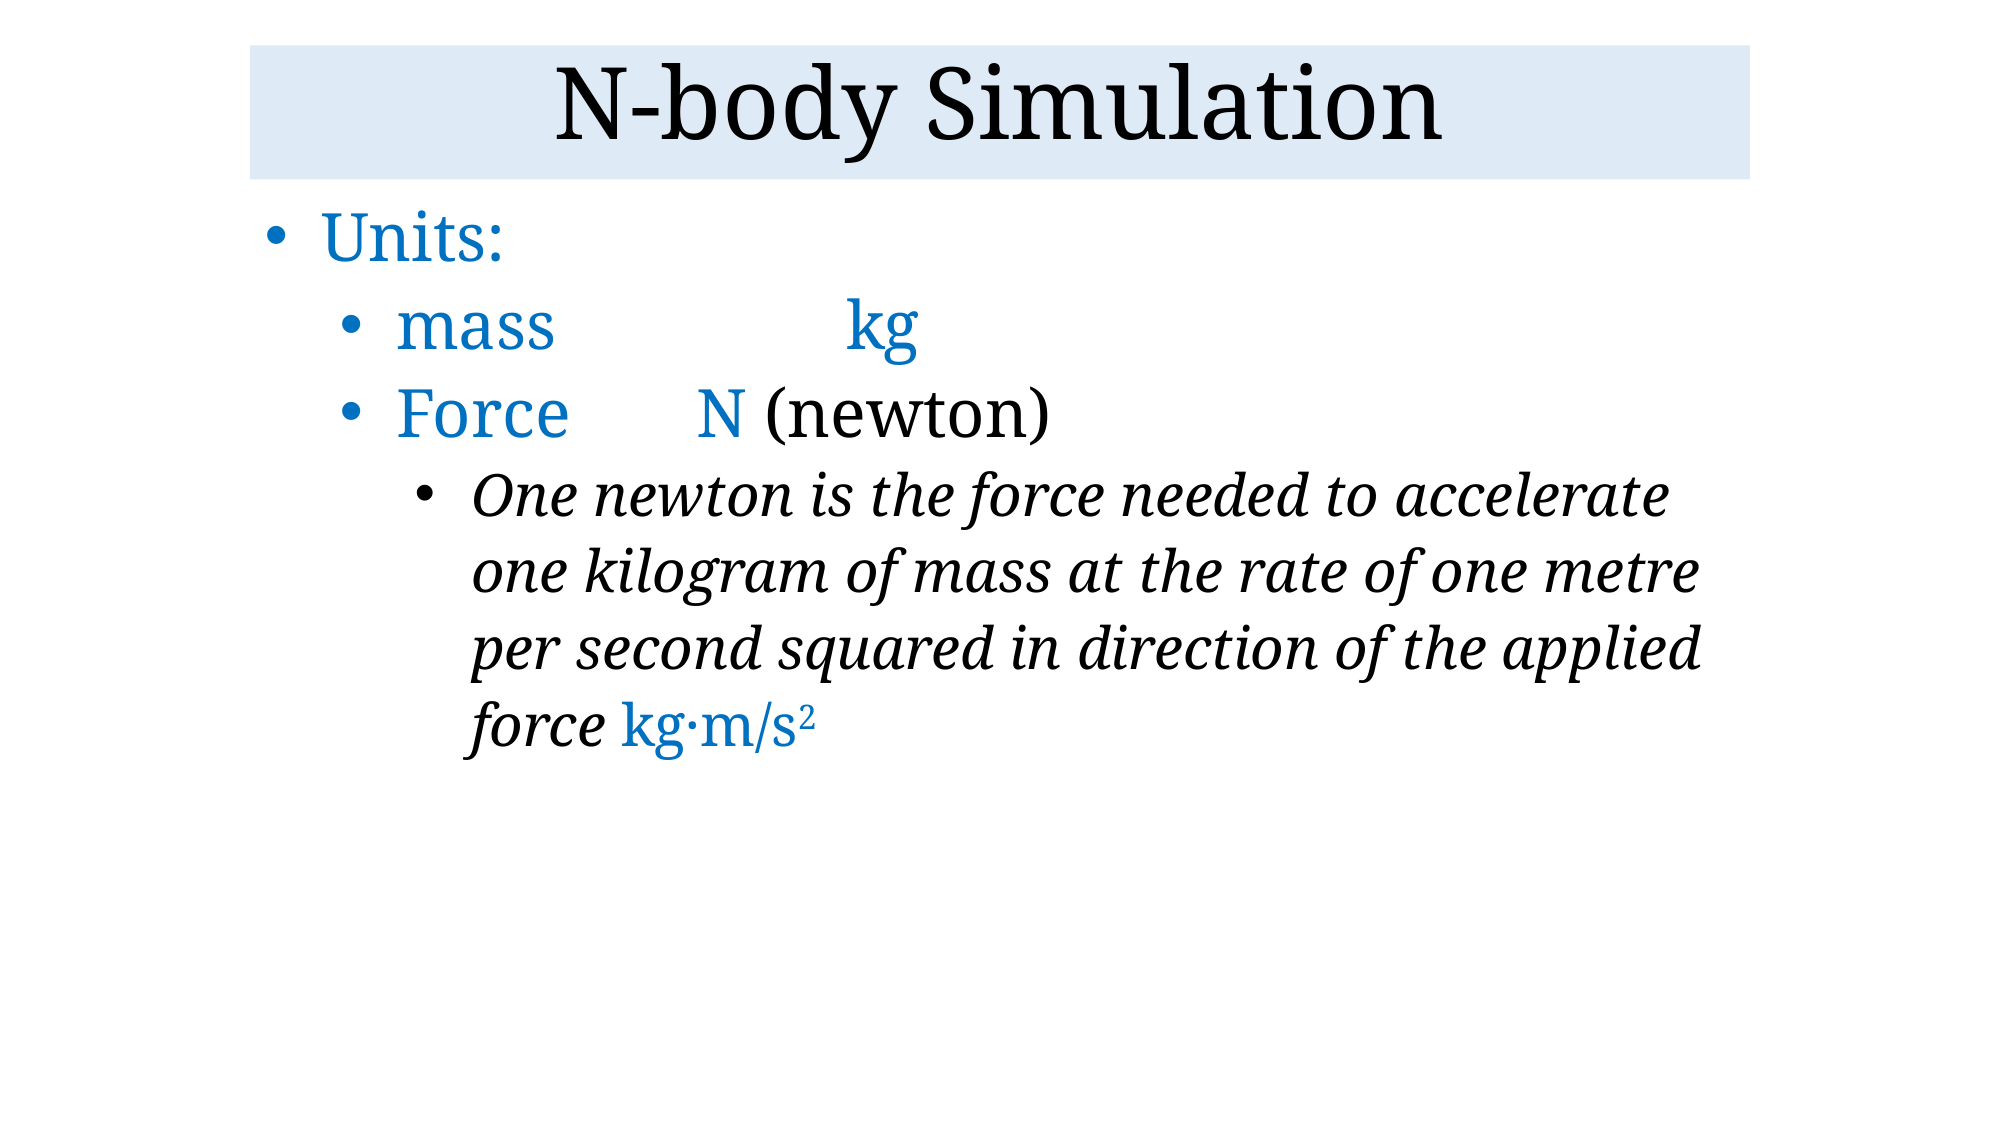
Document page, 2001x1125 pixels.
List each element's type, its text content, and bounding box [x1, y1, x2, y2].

text_box N-body Simulation [249, 45, 1750, 180]
text_box Units: mass kg Force N (newton) One newton is the force needed to accelerate one kilogram of mass at the rate of one metre per second squared in direction of the applied force kg·m/s2 [249, 180, 1750, 766]
